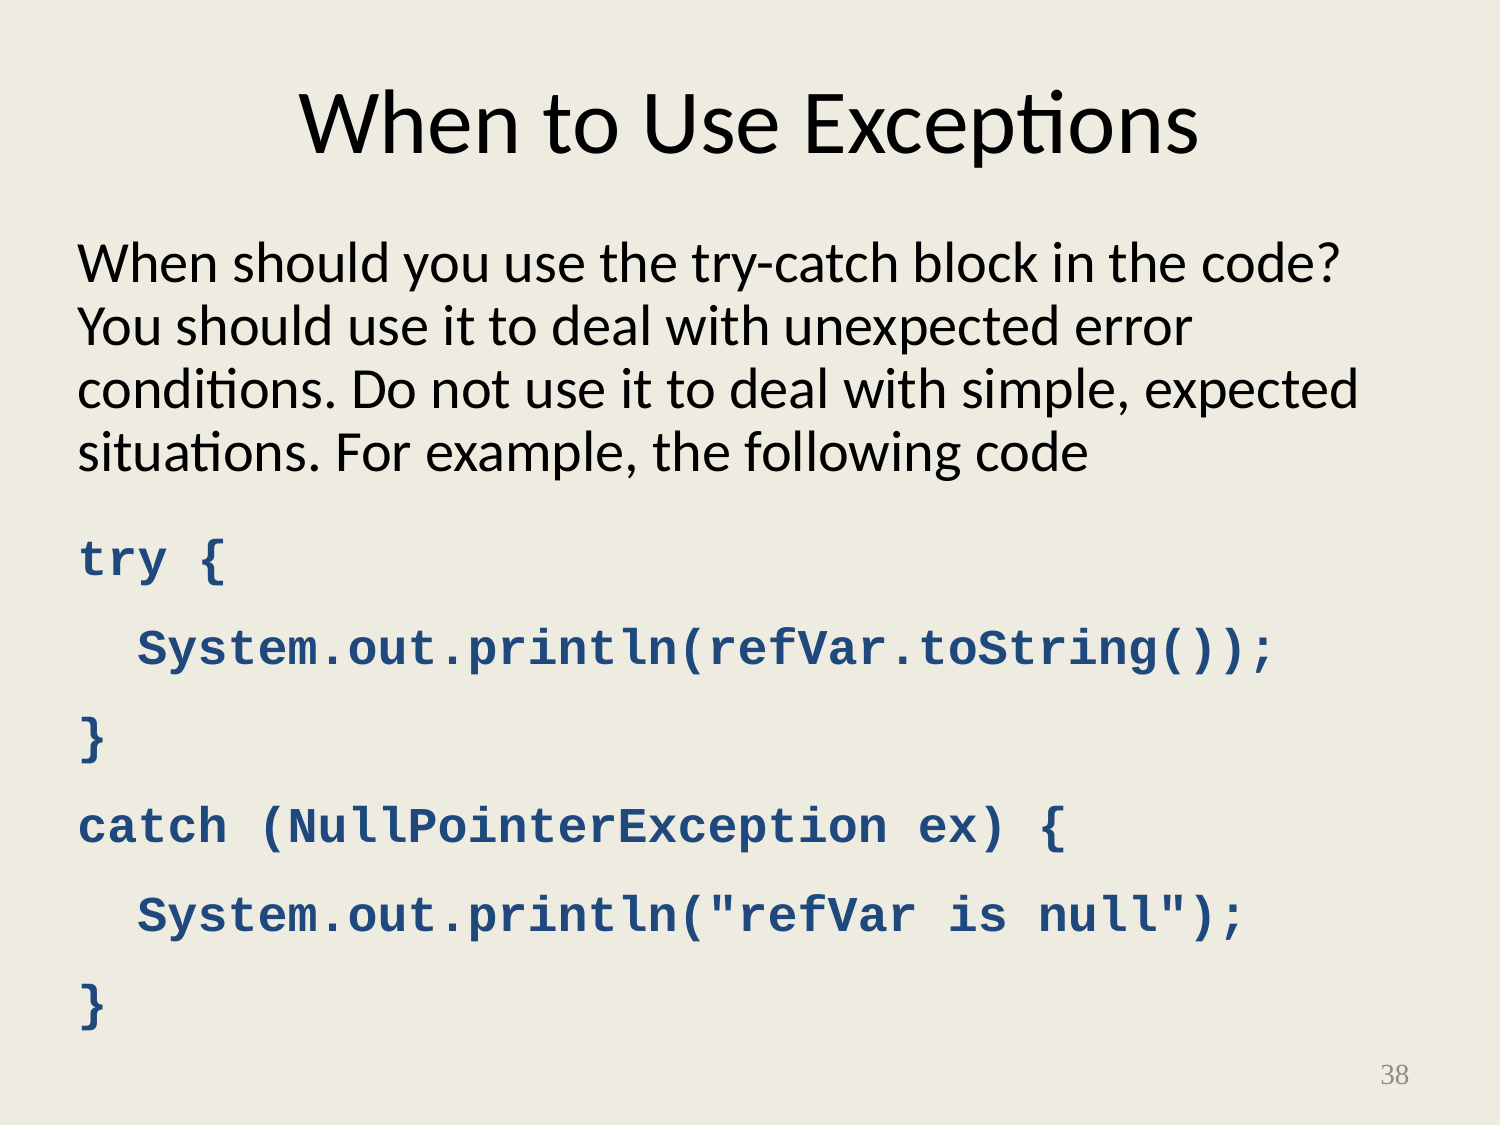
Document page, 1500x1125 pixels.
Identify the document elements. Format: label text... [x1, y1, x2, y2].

text_box try { System.out.println(refVar.toString()); } catch (NullPointerException ex) { System.out.println("refVar is null"); } [62, 525, 1450, 1025]
list When should you use the try-catch block in the code? You should use it to deal with unexpected error conditions. Do not use it to deal with simple, expected situations. For example, the following code [62, 224, 1450, 500]
slide_number 38 [1074, 1042, 1425, 1103]
title When to Use Exceptions [112, 0, 1388, 224]
